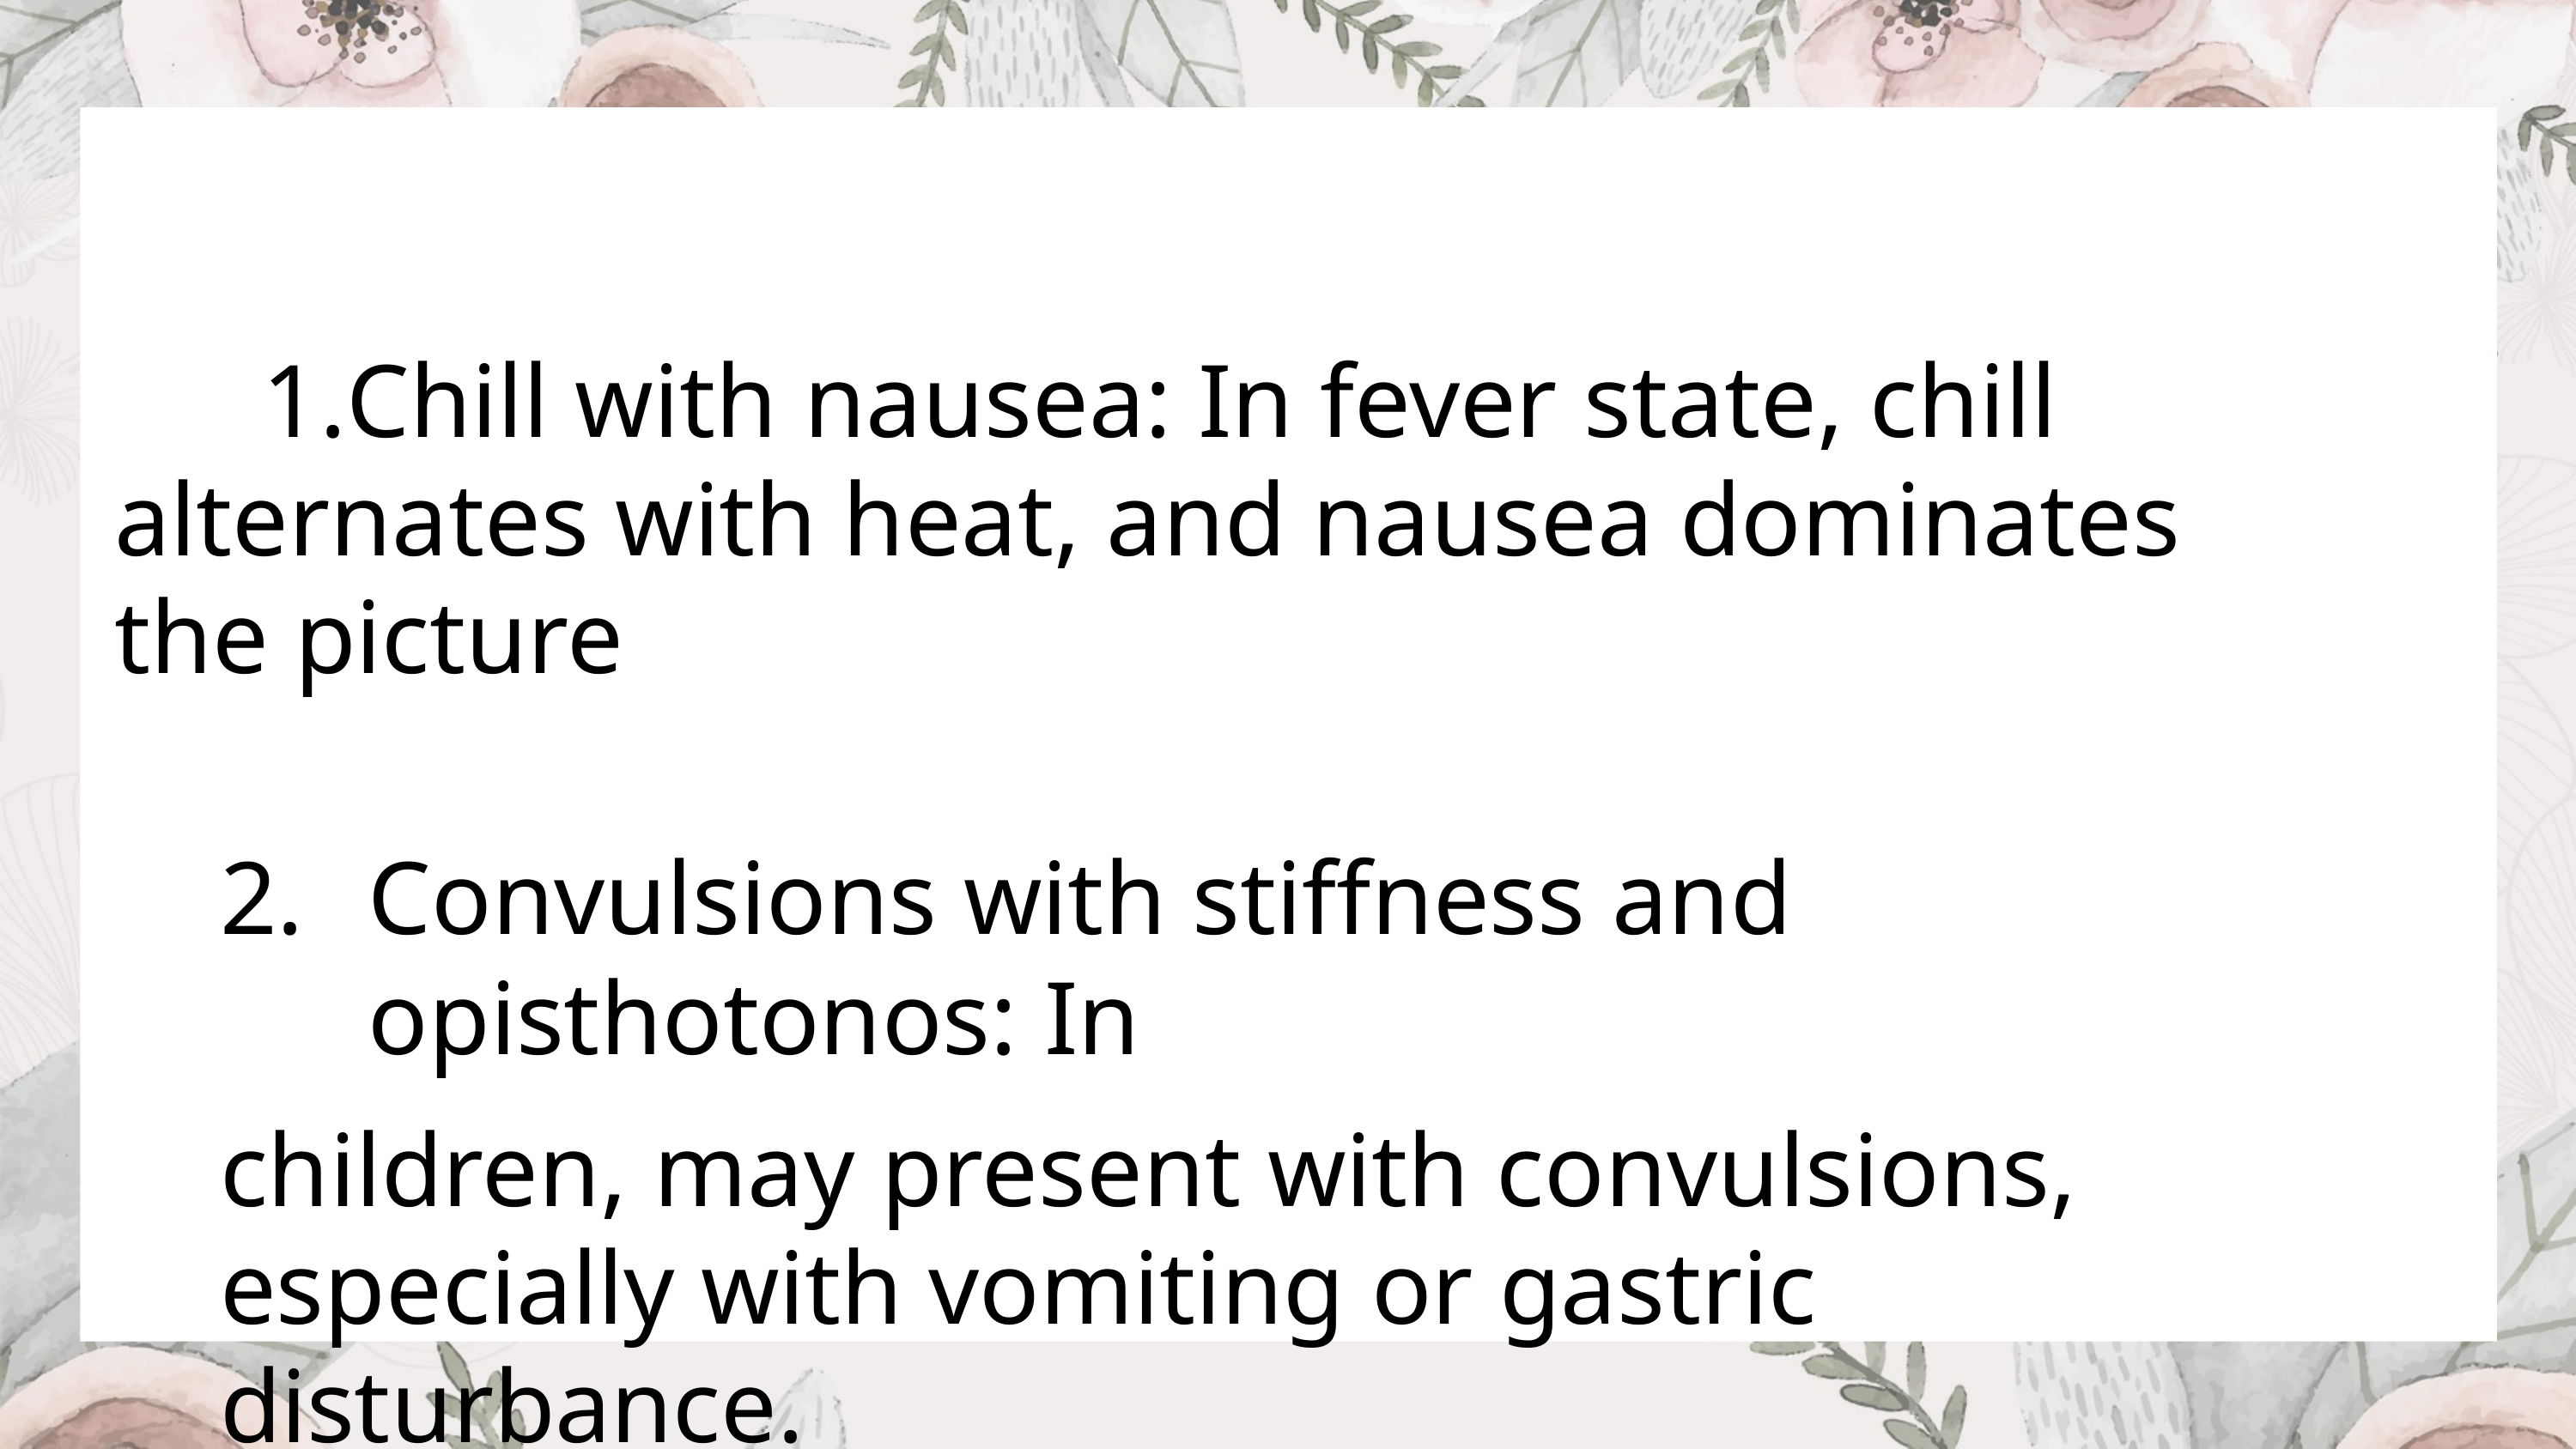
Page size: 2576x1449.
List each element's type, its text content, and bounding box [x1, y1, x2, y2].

text_box [80, 107, 2497, 1342]
picture [0, 0, 2576, 1449]
text_box Chill with nausea: In fever state, chill alternates with heat, and nausea dominates the picture Convulsions with stiffness and opisthotonos: In children, may present with convulsions, especially with vomiting or gastric disturbance. [112, 331, 2427, 1449]
